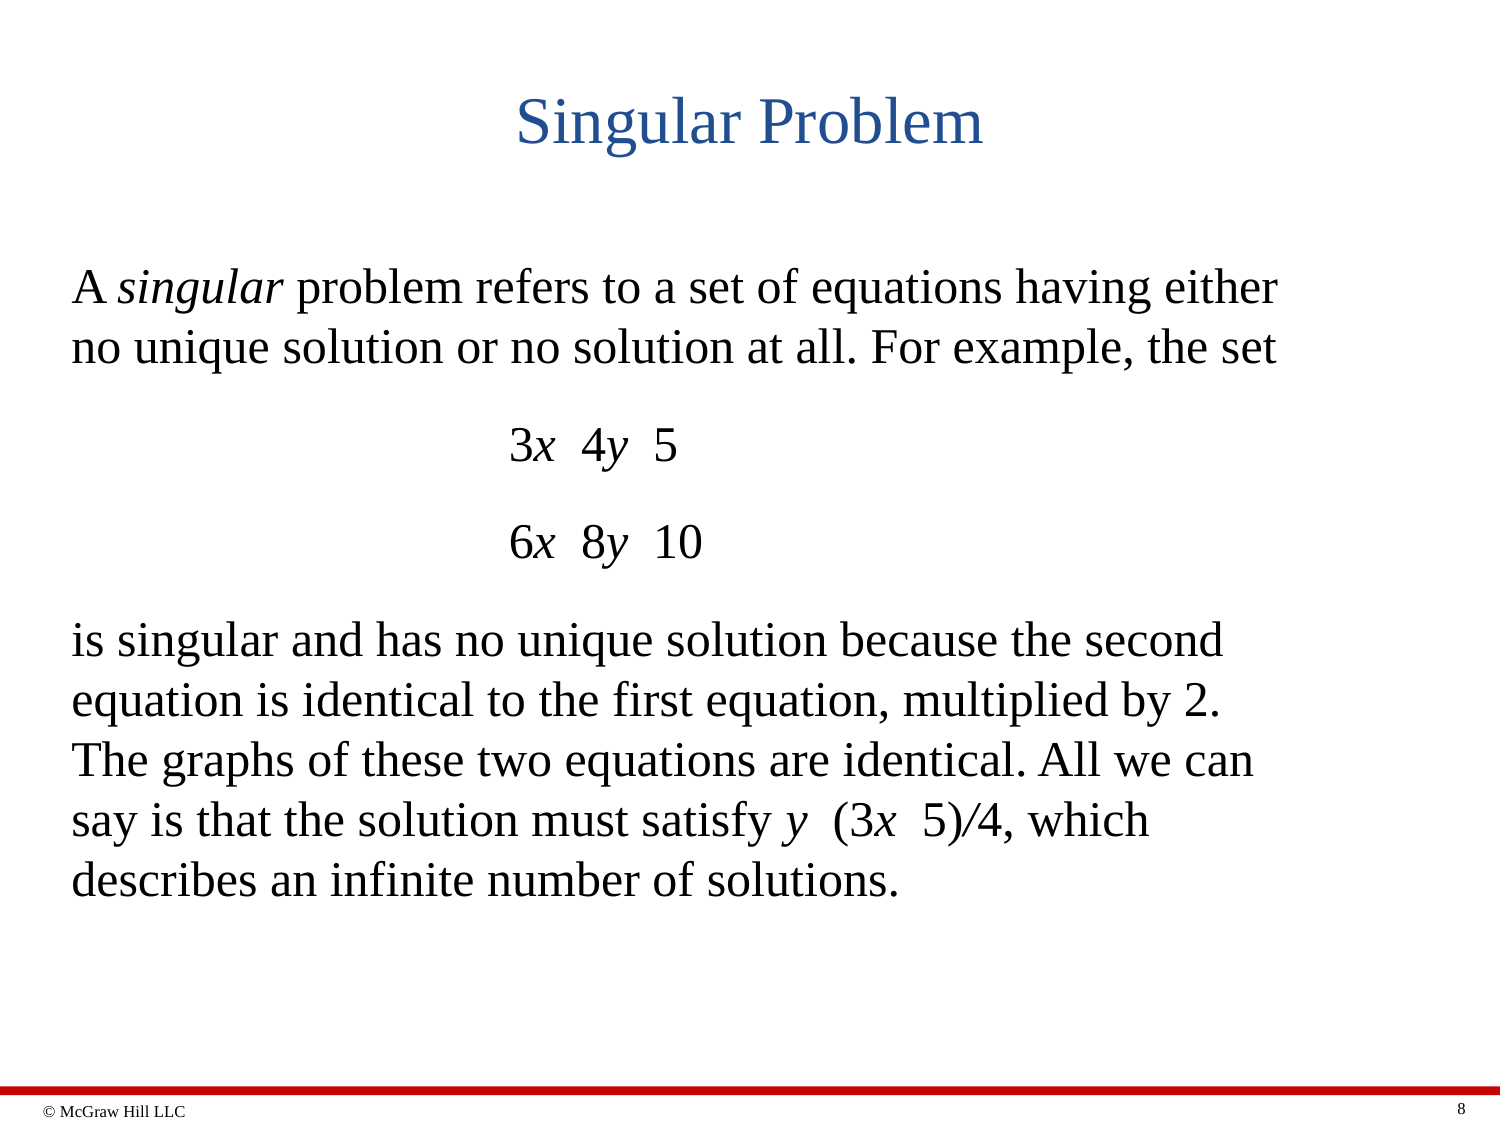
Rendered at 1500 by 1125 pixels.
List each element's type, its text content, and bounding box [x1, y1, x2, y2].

title Singular Problem [56, 22, 1444, 221]
slide_number 8 [1415, 1094, 1474, 1122]
